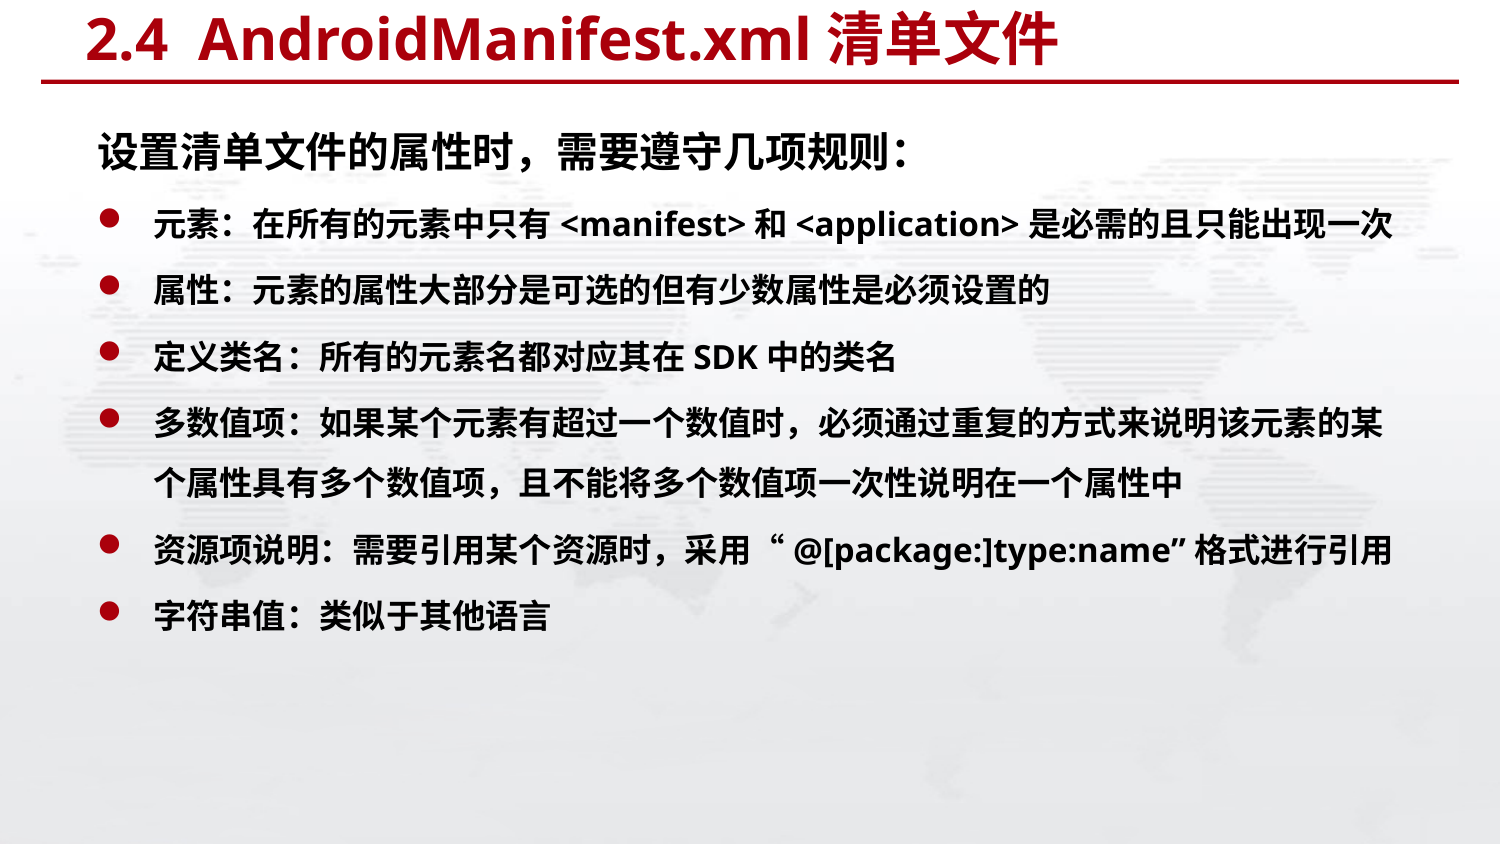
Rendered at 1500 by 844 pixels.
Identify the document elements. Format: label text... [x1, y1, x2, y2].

title 2.4 AndroidManifest.xml清单文件 [70, 2, 1166, 71]
list 设置清单文件的属性时，需要遵守几项规则： 元素：在所有的元素中只有<manifest>和<application>是必需的且只能出现一次 属性：元素的属性大部分是可选的但有少数属性是必须设置的 定义类名：所有的元素名都对应其在SDK中的类名 多数值项：如果某个元素有超过一个数值时，必须通过重复的方式来说明该元素的某个属性具有多个数值项，且不能将多个数值项一次性说明在一个属性中 资源项说明：需要引用某个资源时，采用“@[package:]type:name”格式进行引用 字符串值：类似于其他语言 [81, 93, 1429, 223]
picture [0, 1, 1500, 844]
